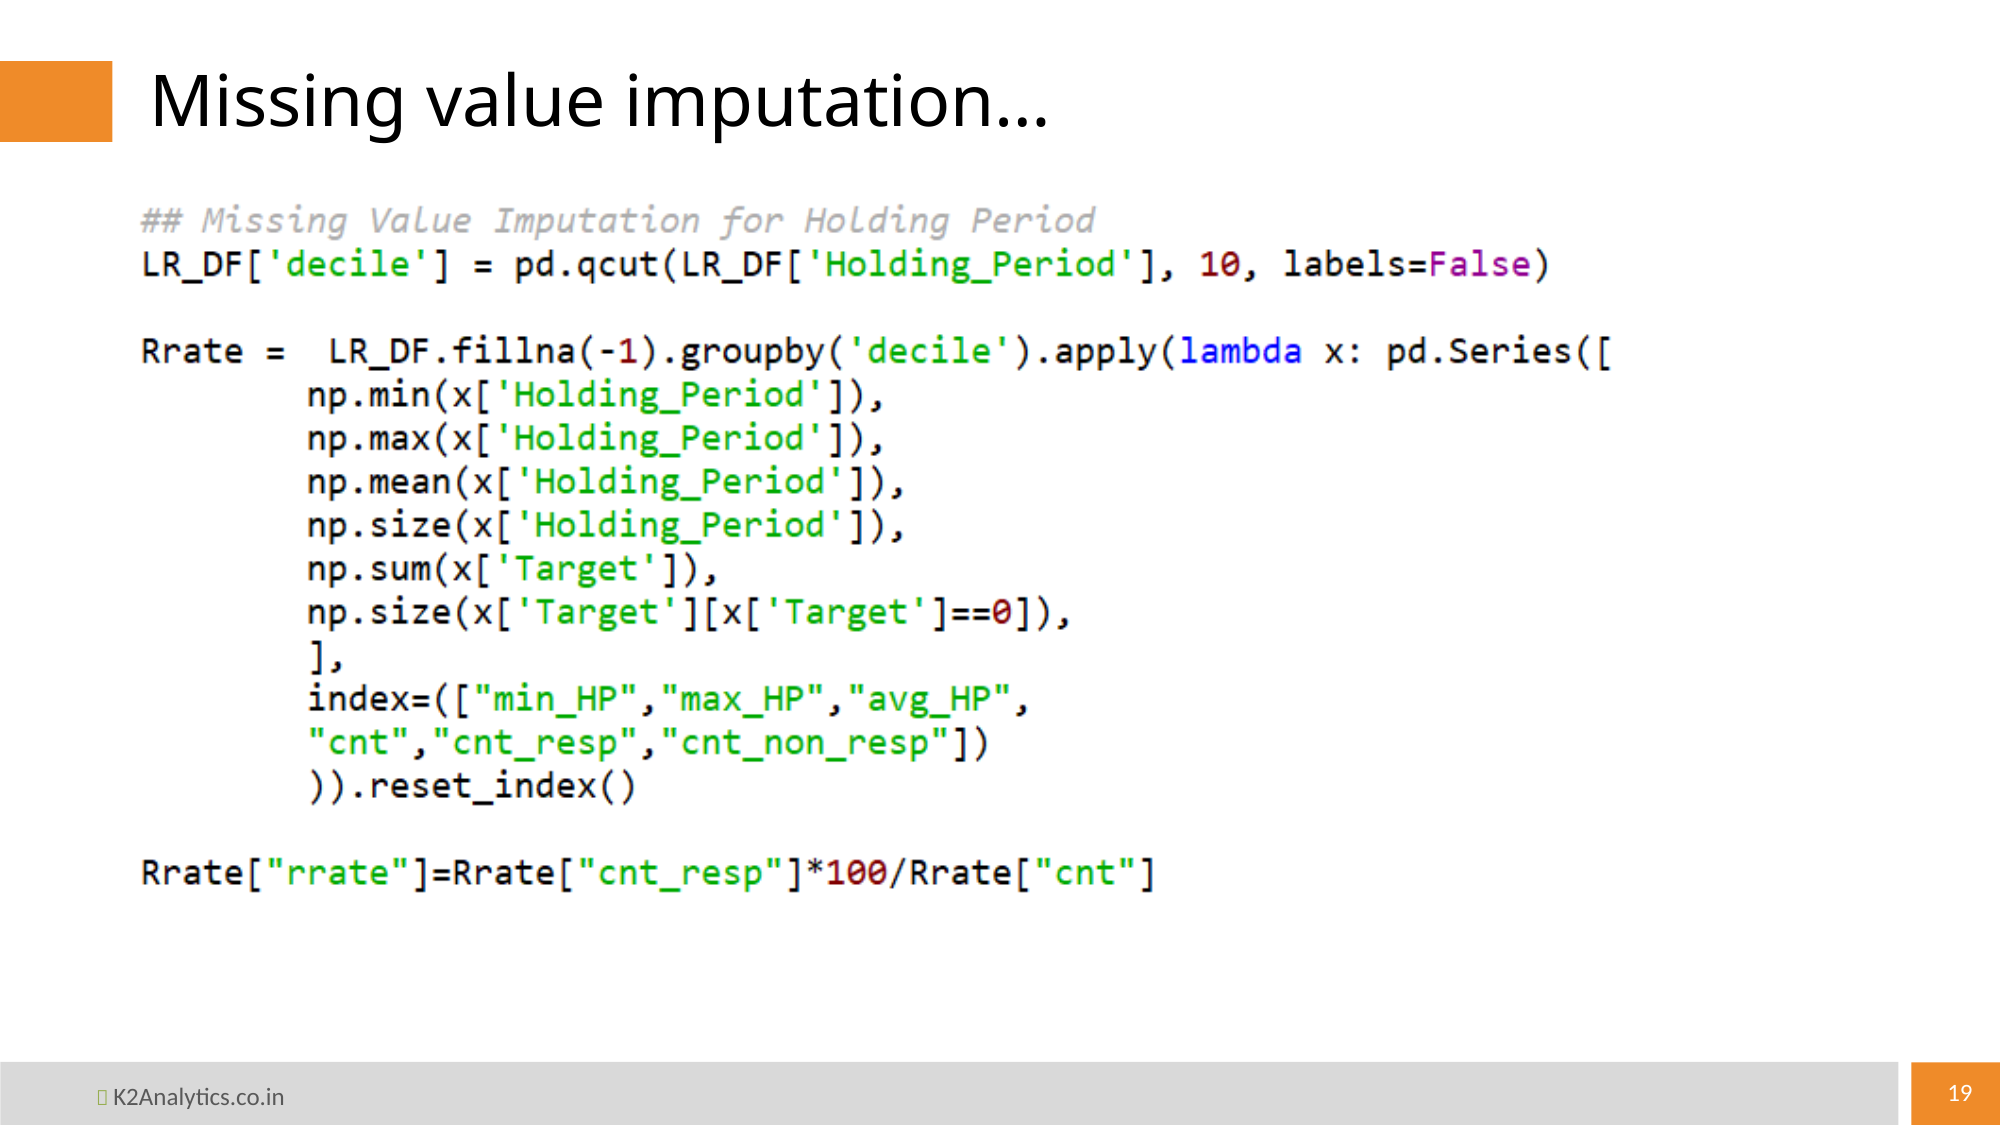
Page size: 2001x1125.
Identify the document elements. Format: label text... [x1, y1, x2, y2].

picture [137, 199, 1632, 900]
slide_number 19 [1925, 1061, 1988, 1122]
title Missing value imputation… [134, 57, 1860, 150]
